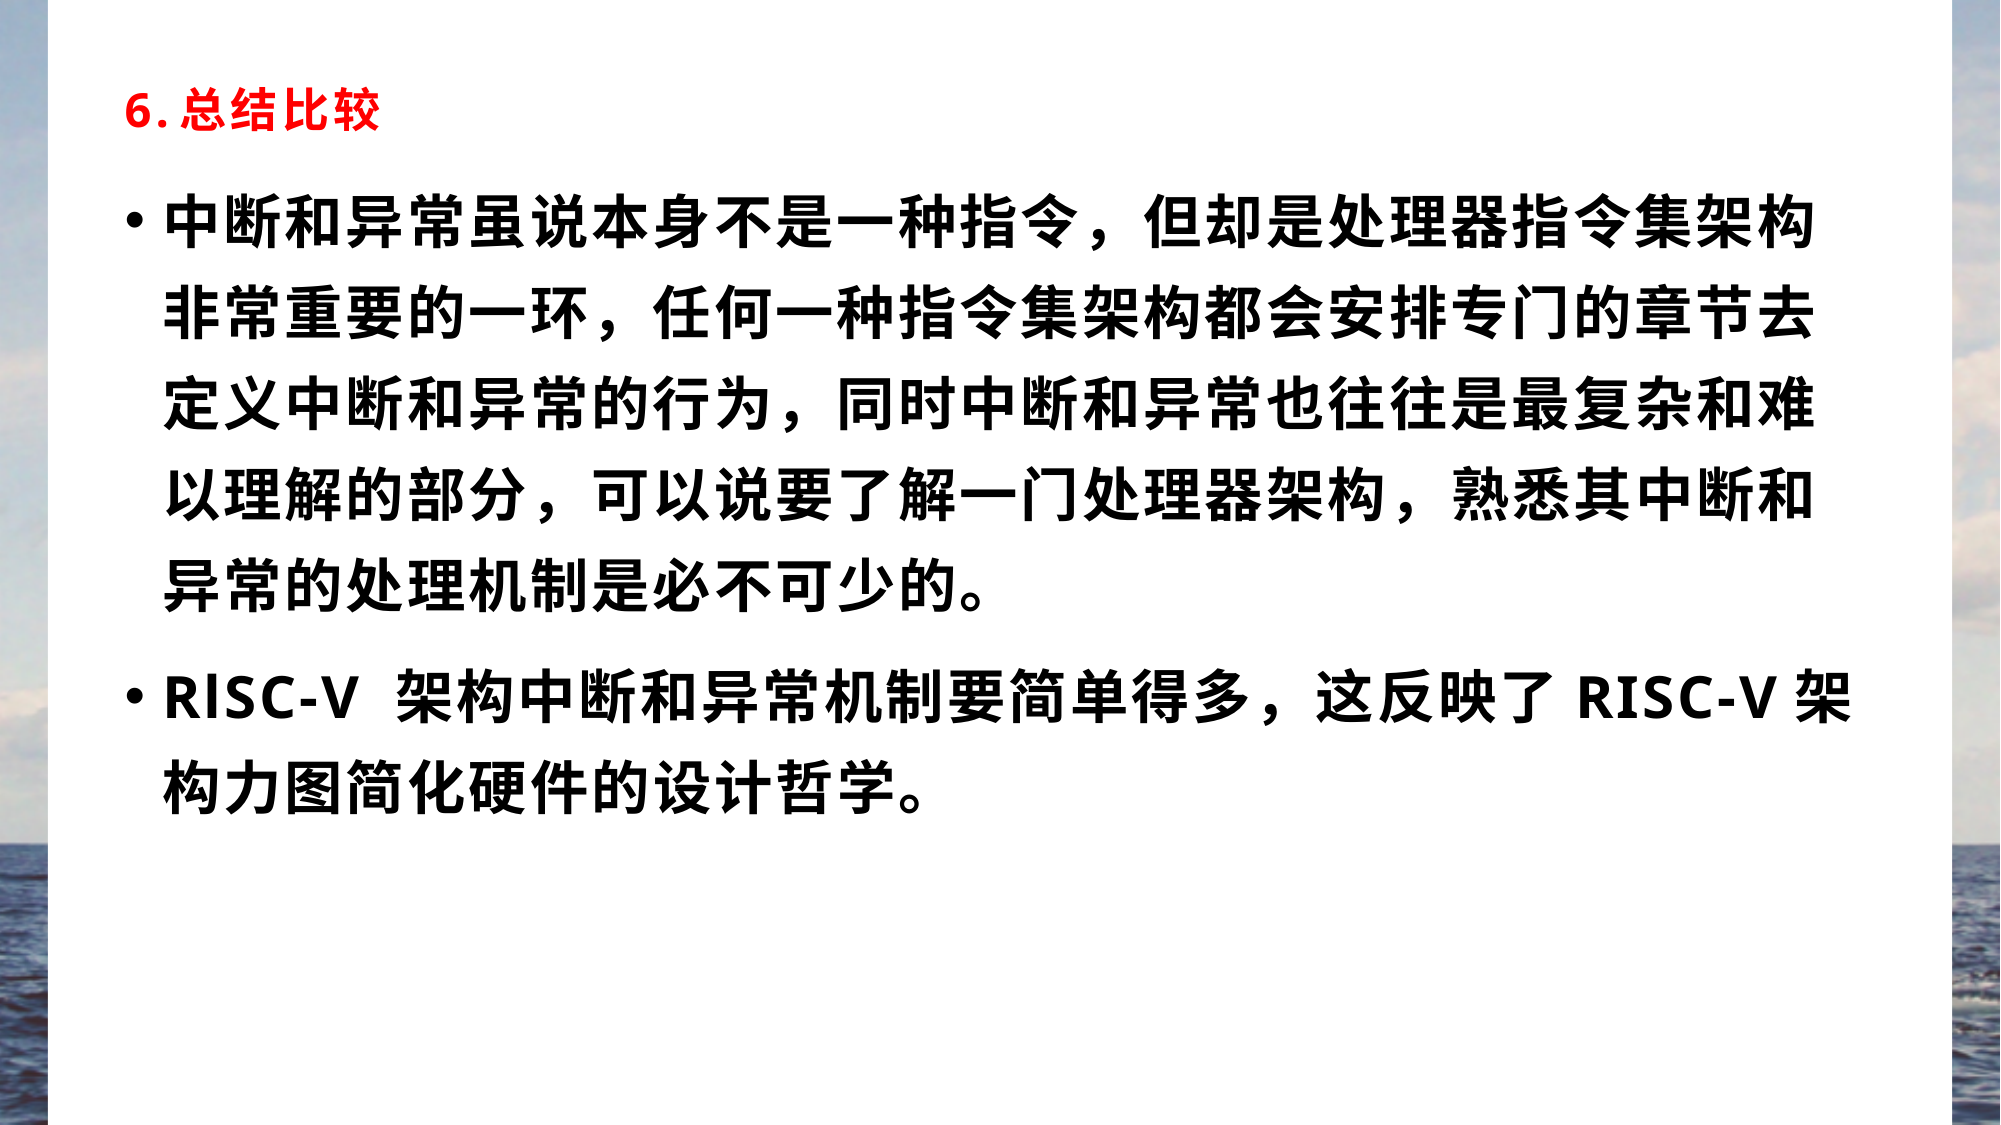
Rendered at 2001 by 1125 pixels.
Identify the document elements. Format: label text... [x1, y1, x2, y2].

title 6.总结比较 [109, 72, 1891, 146]
picture [1953, 0, 2000, 1125]
list 中断和异常虽说本身不是一种指令，但却是处理器指令集架构非常重要的一环，任何一种指令集架构都会安排专门的章节去定义中断和异常的行为，同时中断和异常也往往是最复杂和难以理解的部分，可以说要了解一门处理器架构，熟悉其中断和异常的处理机制是必不可少的。 RlSC-V 架构中断和异常机制要简单得多，这反映了RISC-V架构力图简化硬件的设计哲学。 [109, 156, 1891, 1041]
picture [0, 0, 47, 1125]
